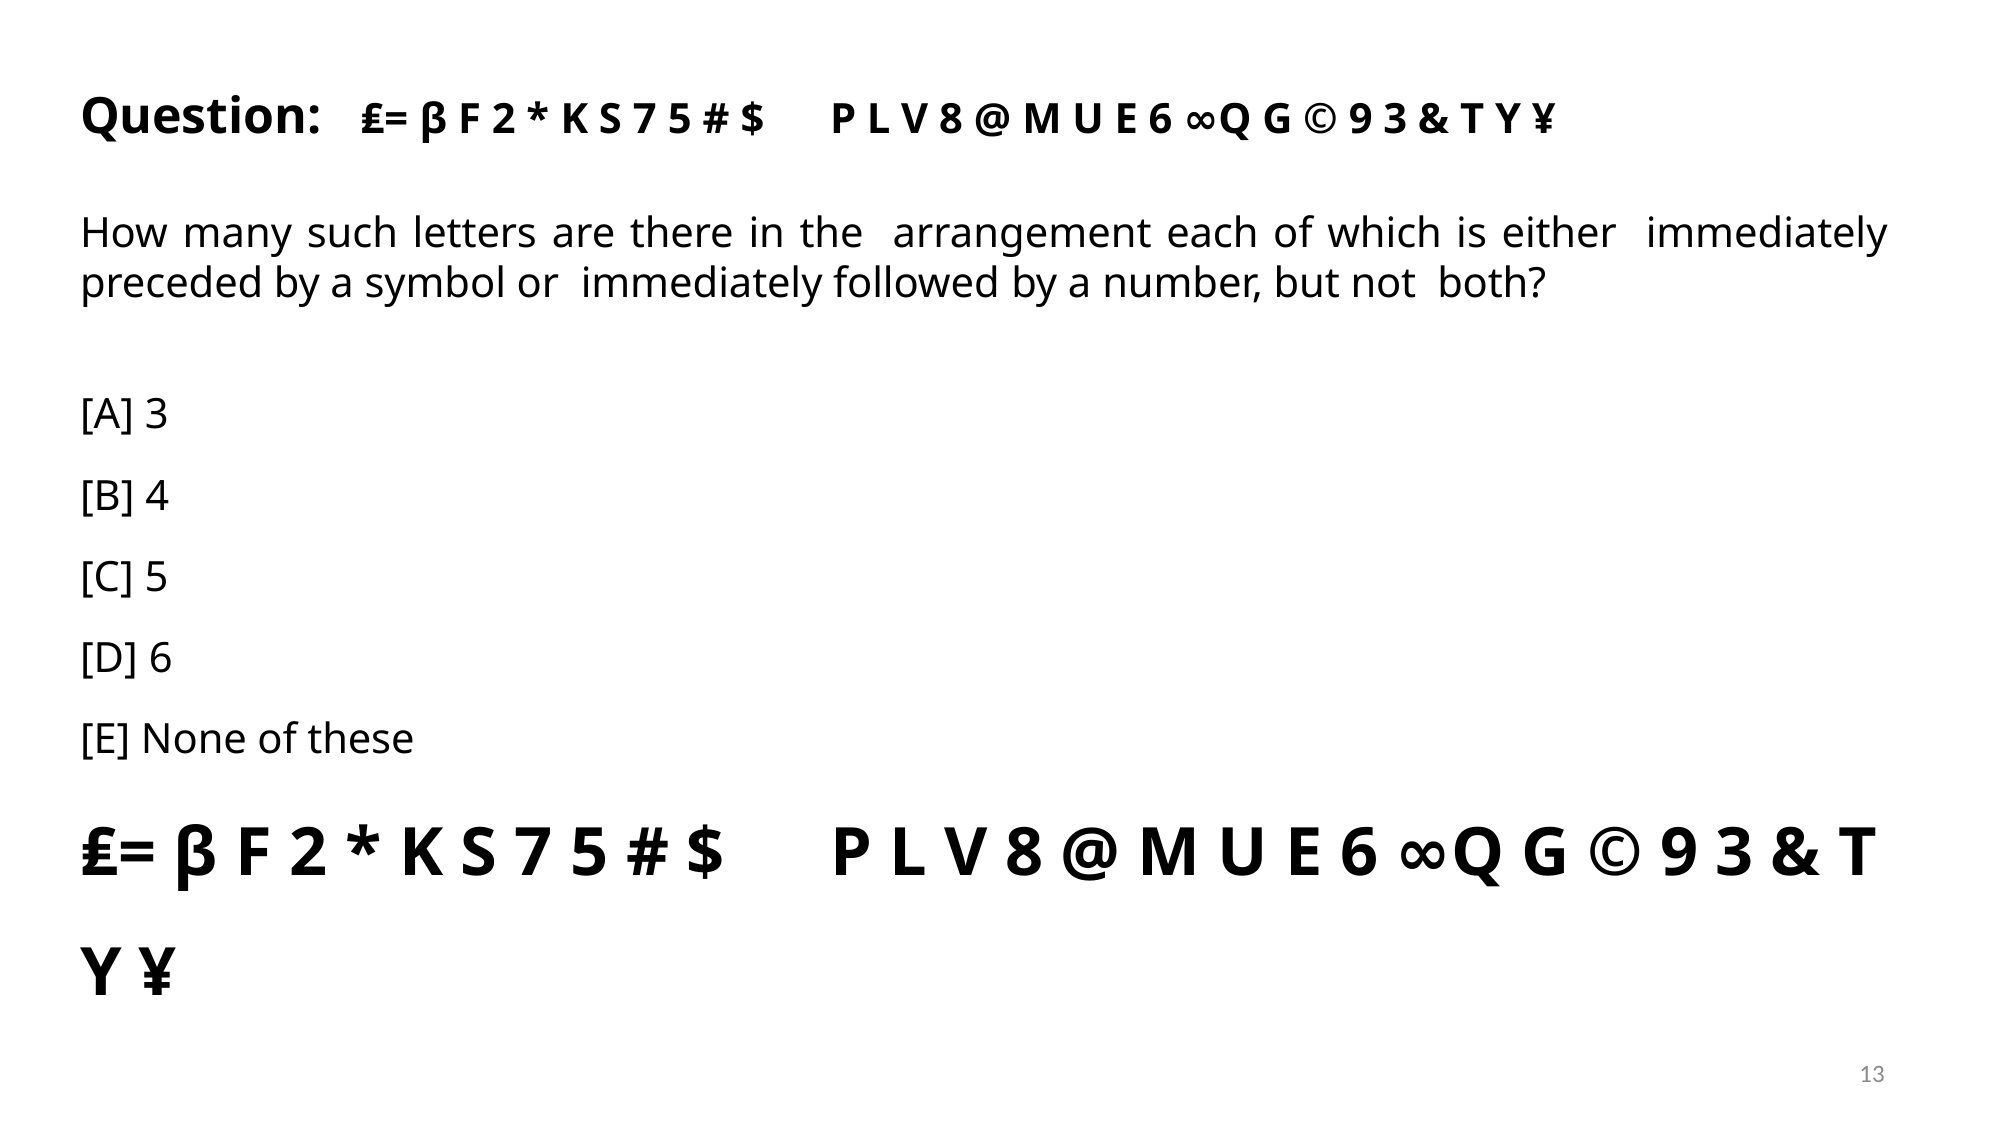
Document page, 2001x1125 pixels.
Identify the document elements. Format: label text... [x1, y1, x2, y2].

text_box Question: ₤= β F 2 * K S 7 5 # $ P L V 8 @ M U E 6 ∞Q G © 9 3 & T Y ¥ How many such letters are there in the arrangement each of which is either immediately preceded by a symbol or immediately followed by a number, but not both? [A] 3 [B] 4 [C] 5 [D] 6 [E] None of these ₤= β F 2 * K S 7 5 # $ P L V 8 @ M U E 6 ∞Q G © 9 3 & T Y ¥ [63, 75, 1938, 1125]
slide_number 13 [1433, 1042, 1900, 1103]
